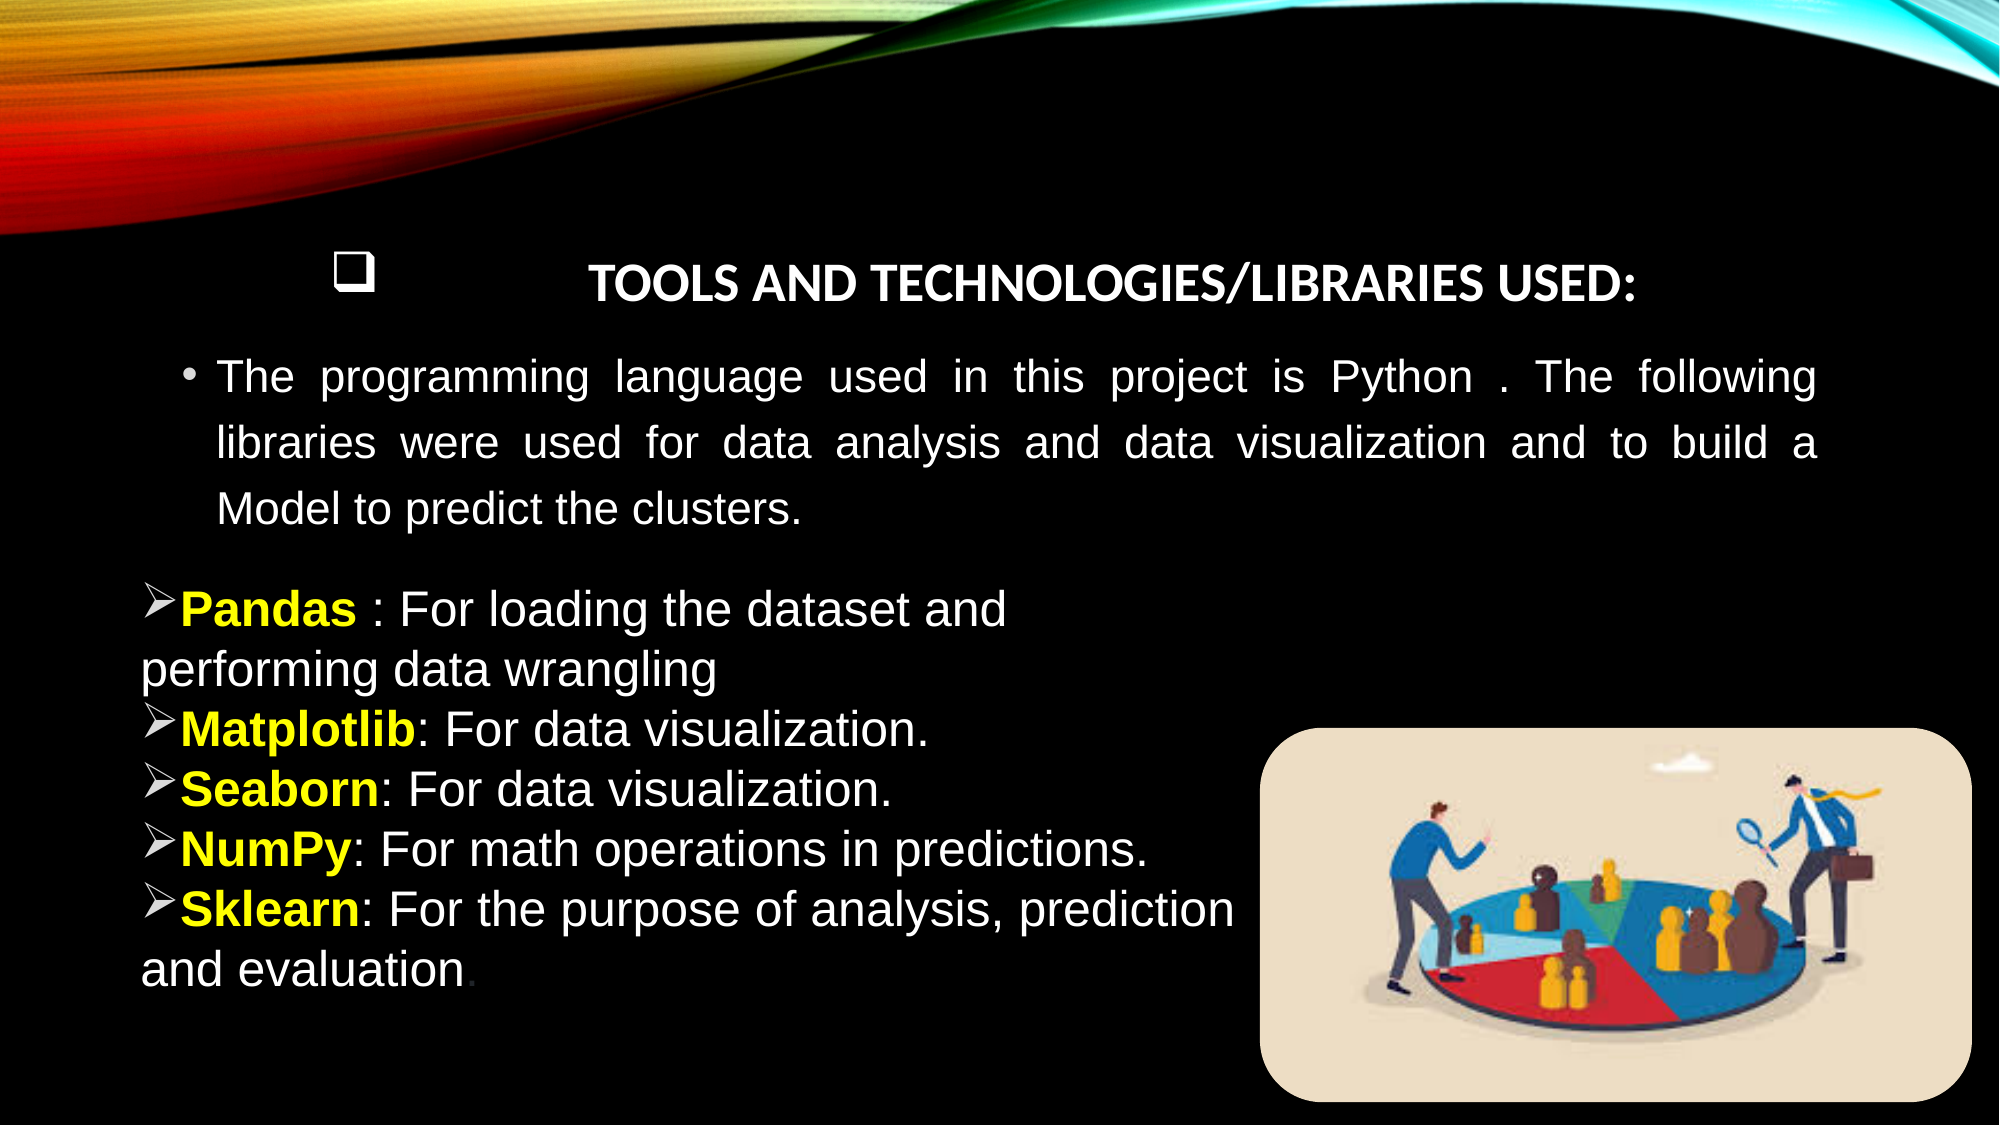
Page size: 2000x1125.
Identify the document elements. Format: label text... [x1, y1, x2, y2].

picture [1259, 727, 1973, 1103]
list The programming language used in this project is Python . The following libraries were used for data analysis and data visualization and to build a Model to predict the clusters. [166, 310, 1833, 556]
title Tools and Technologies/Libraries Used: [0, 244, 1667, 388]
picture [0, 0, 2000, 237]
text_box Pandas : For loading the dataset and performing data wrangling Matplotlib: For data visualization. Seaborn: For data visualization. NumPy: For math operations in predictions. Sklearn: For the purpose of analysis, prediction and evaluation. [125, 569, 1260, 1004]
